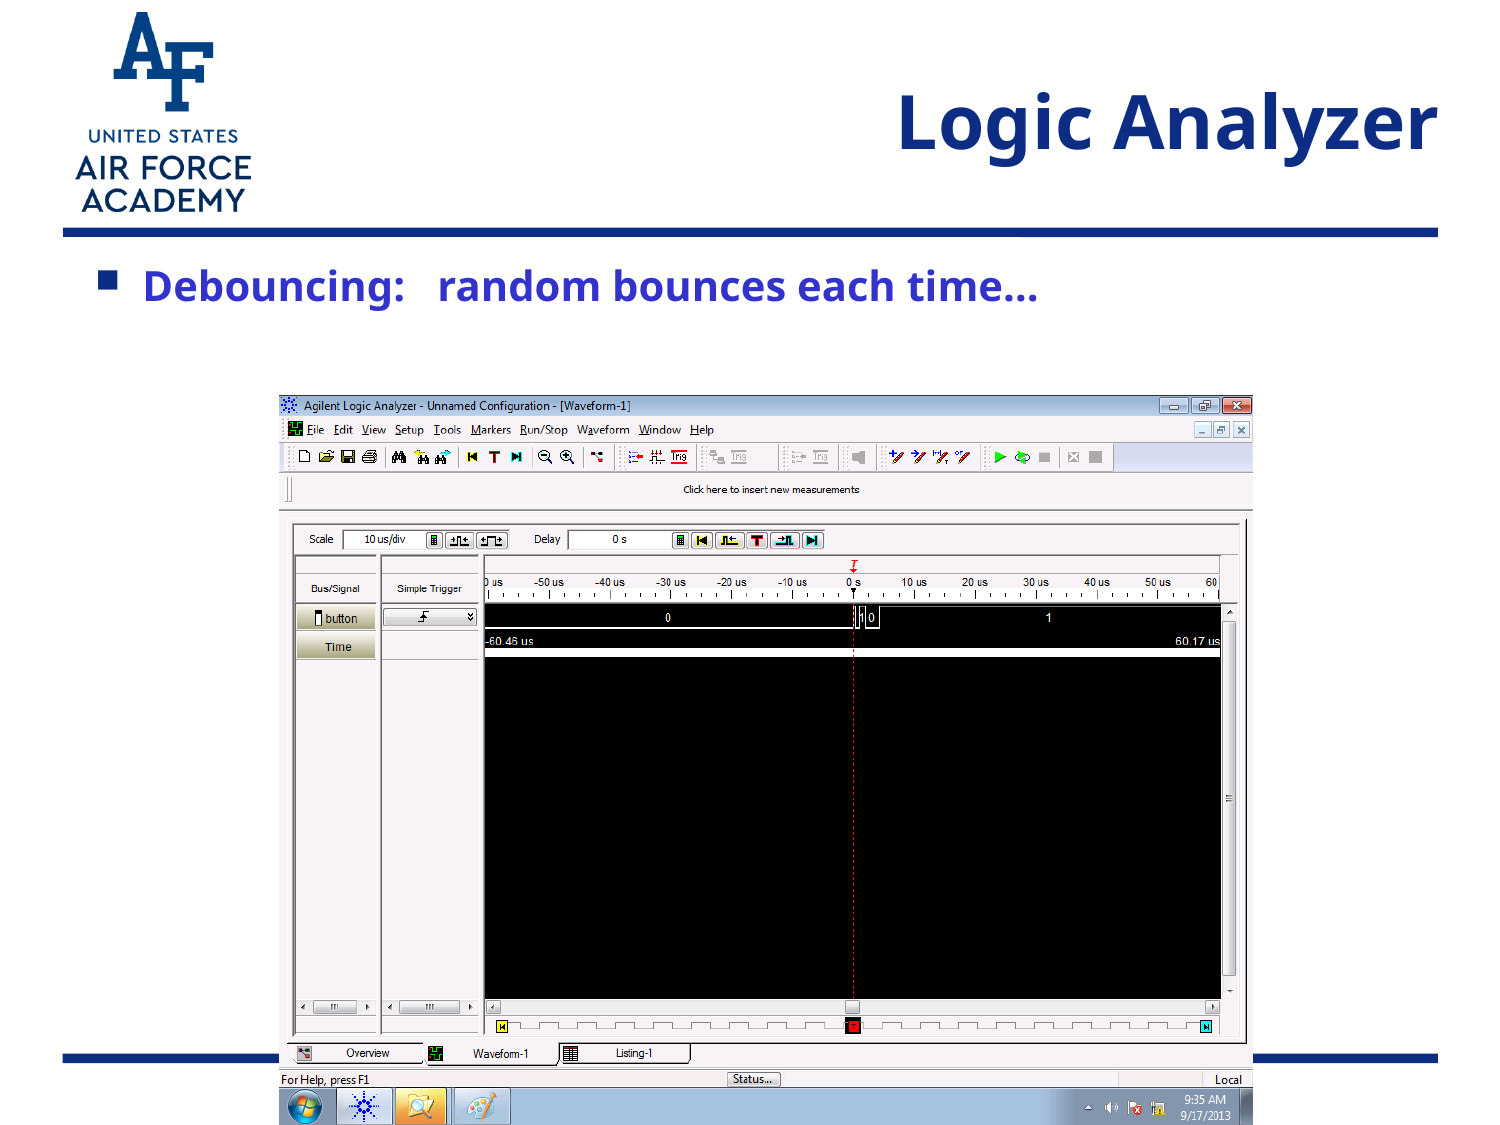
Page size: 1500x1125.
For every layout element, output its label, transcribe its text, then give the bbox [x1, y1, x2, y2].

picture [279, 394, 1253, 1125]
title Logic Analyzer [299, 29, 1456, 211]
picture [75, 12, 251, 212]
list Debouncing: random bounces each time… [80, 251, 1474, 1028]
